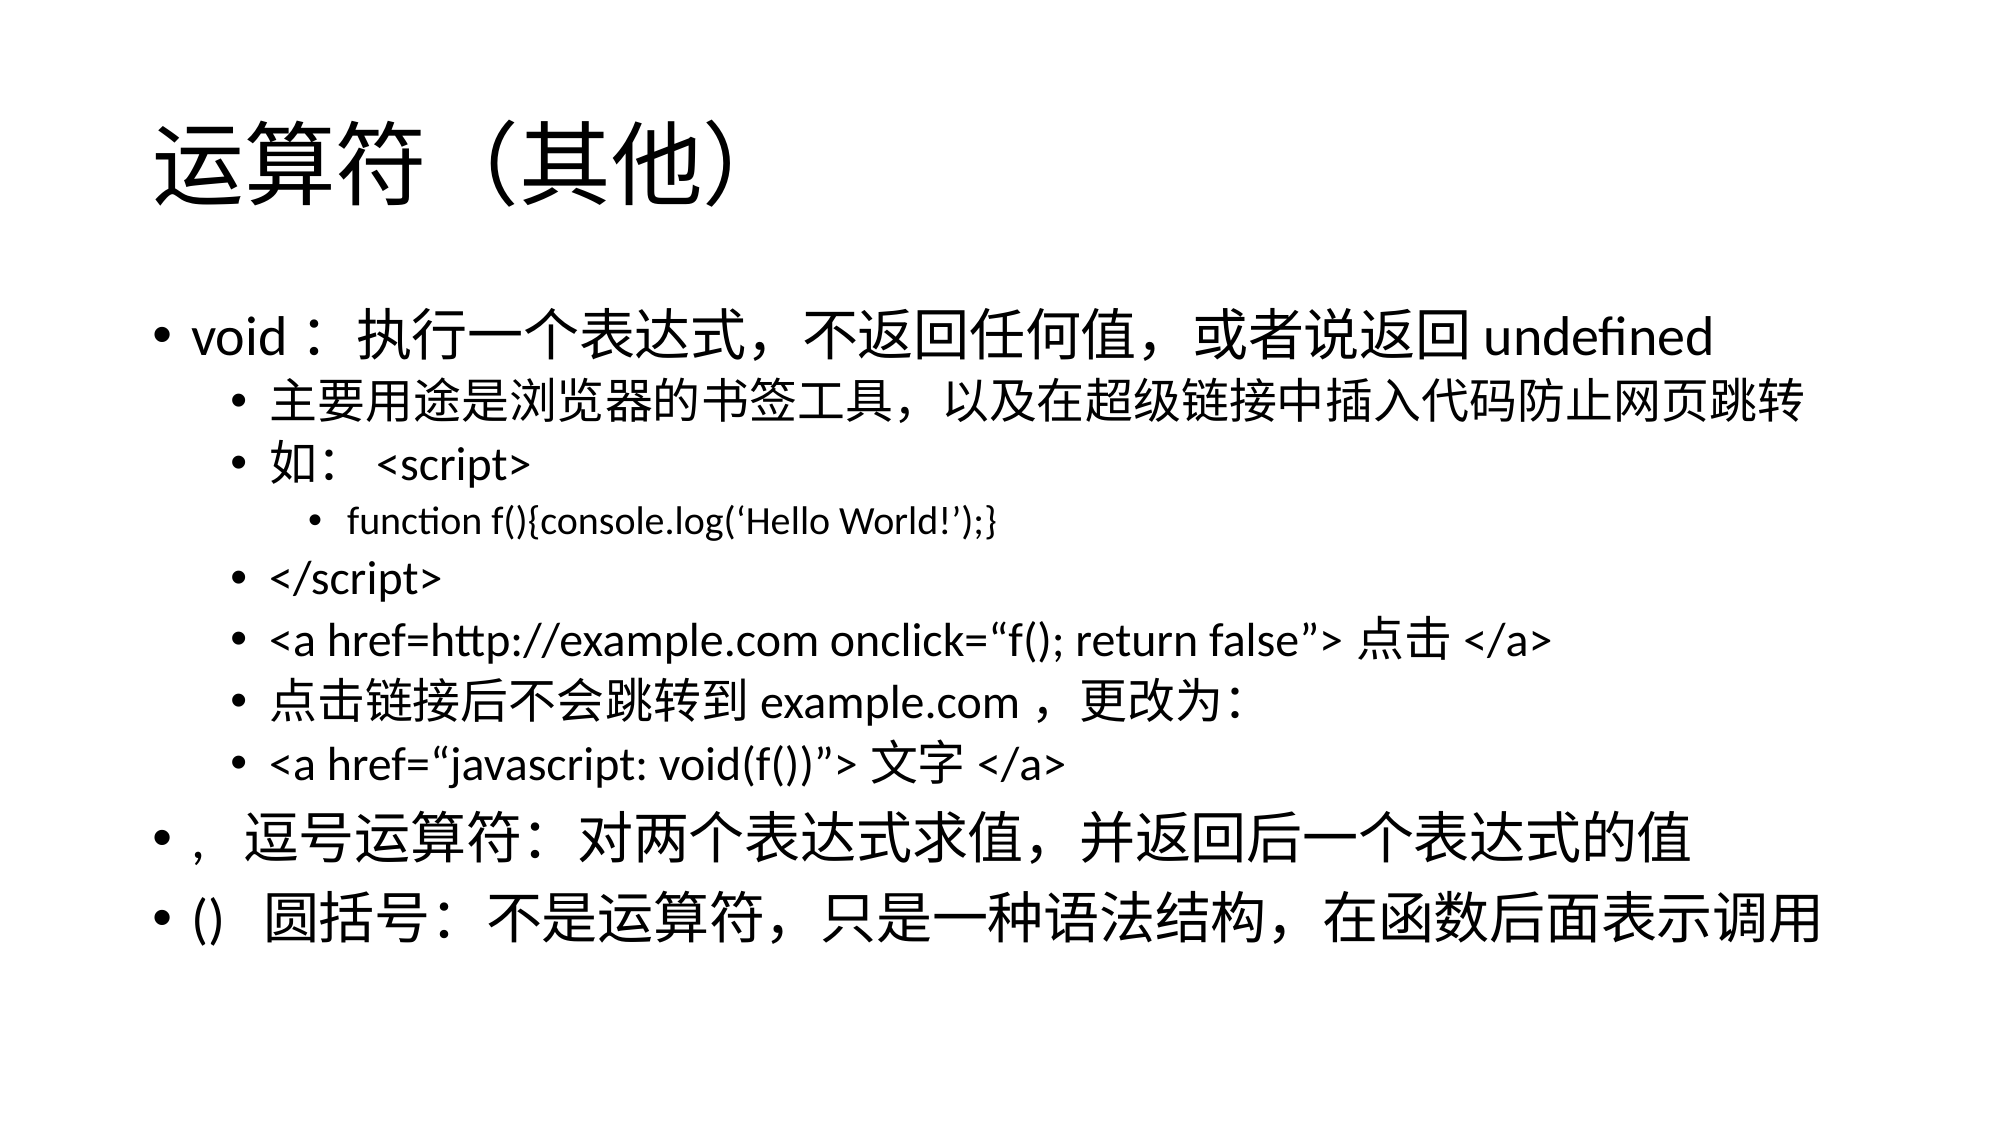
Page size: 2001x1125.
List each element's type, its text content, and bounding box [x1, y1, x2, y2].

list void：执行一个表达式，不返回任何值，或者说返回undefined 主要用途是浏览器的书签工具，以及在超级链接中插入代码防止网页跳转 如：<script> function f(){console.log(‘Hello World!’);} </script> <a href=http://example.com onclick=“f(); return false”>点击</a> 点击链接后不会跳转到example.com，更改为： <a href=“javascript: void(f())”>文字</a> , 逗号运算符：对两个表达式求值，并返回后一个表达式的值 () 圆括号：不是运算符，只是一种语法结构，在函数后面表示调用 [137, 299, 1863, 1014]
title 运算符（其他） [137, 59, 1863, 278]
